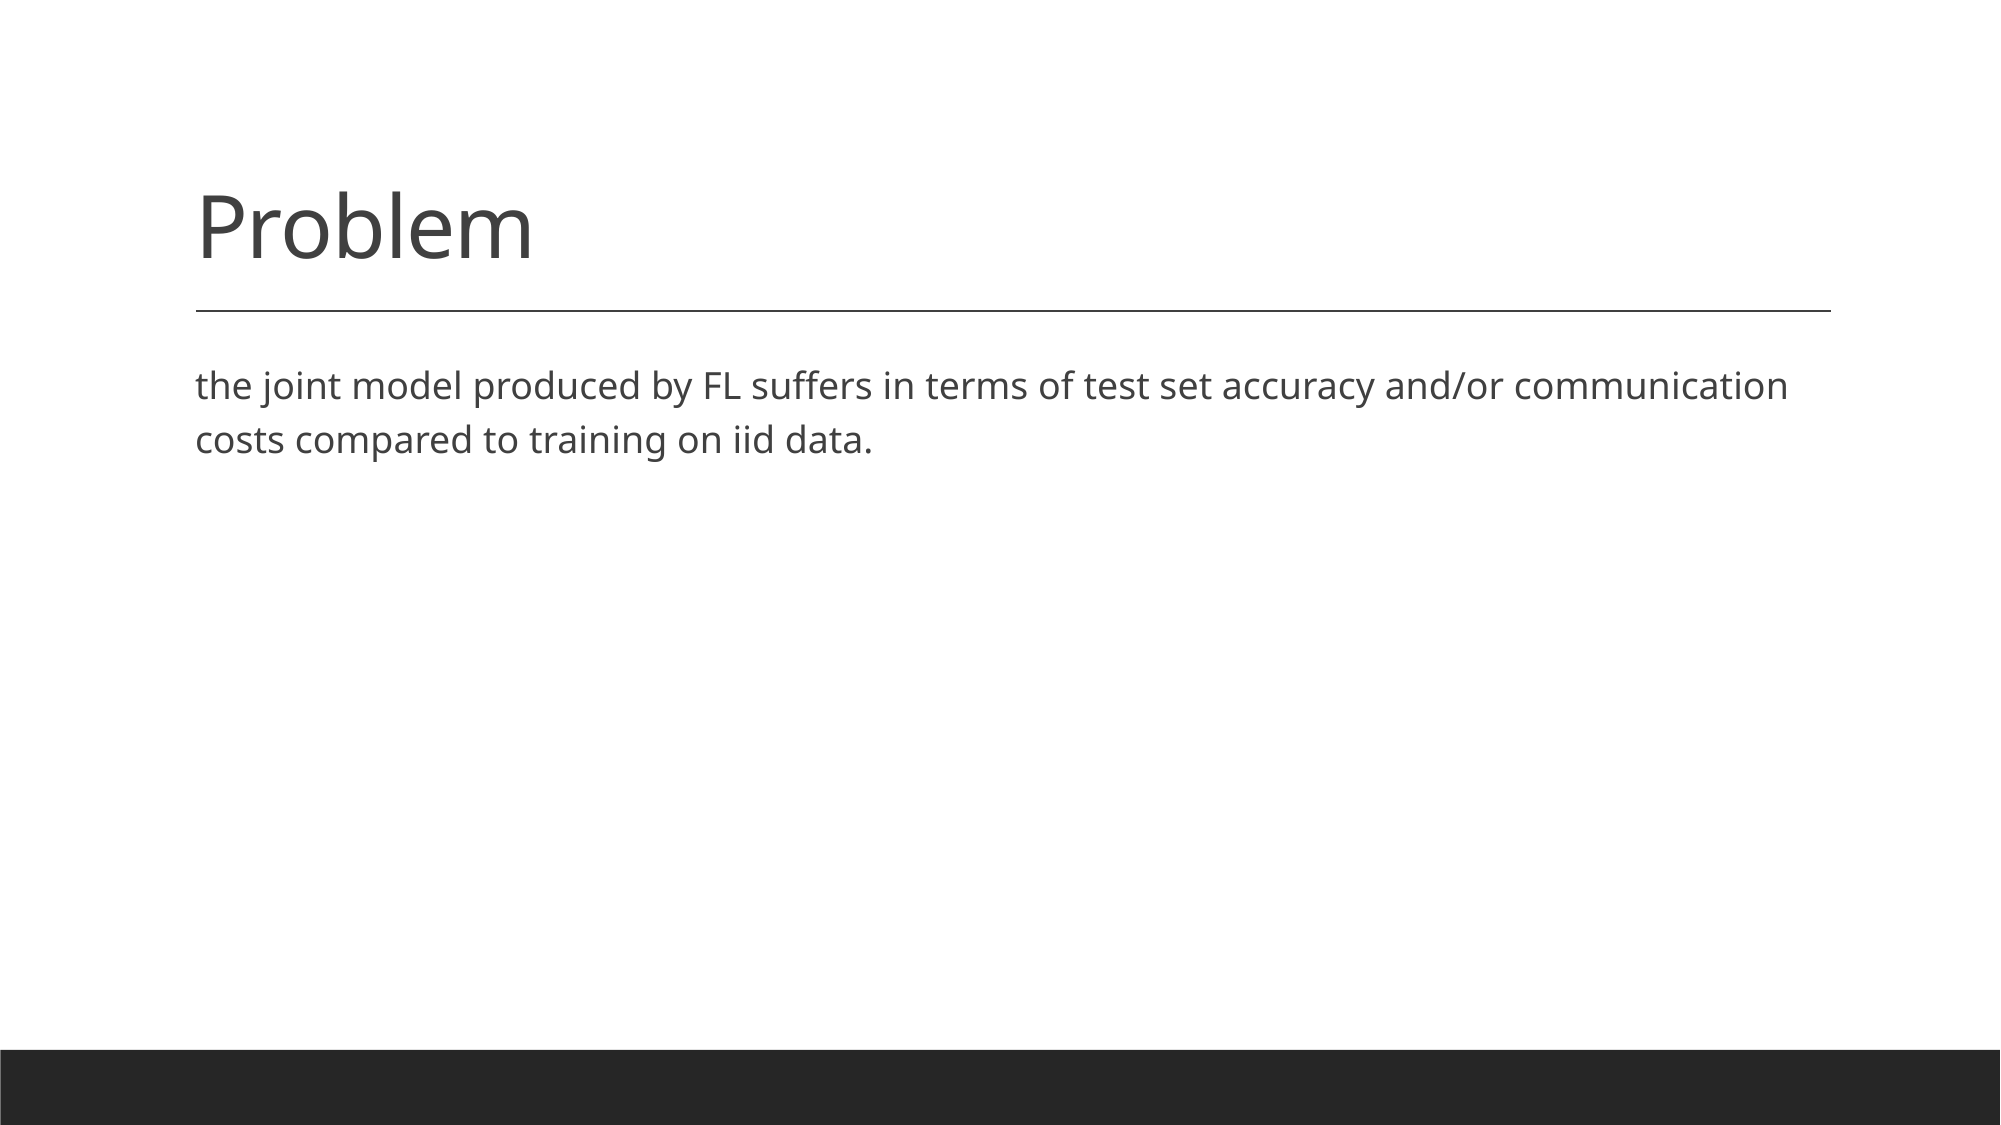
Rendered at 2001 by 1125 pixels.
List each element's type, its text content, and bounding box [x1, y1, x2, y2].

list the joint model produced by FL suffers in terms of test set accuracy and/or communication costs compared to training on iid data. [180, 345, 1830, 963]
title Problem [180, 47, 1830, 285]
